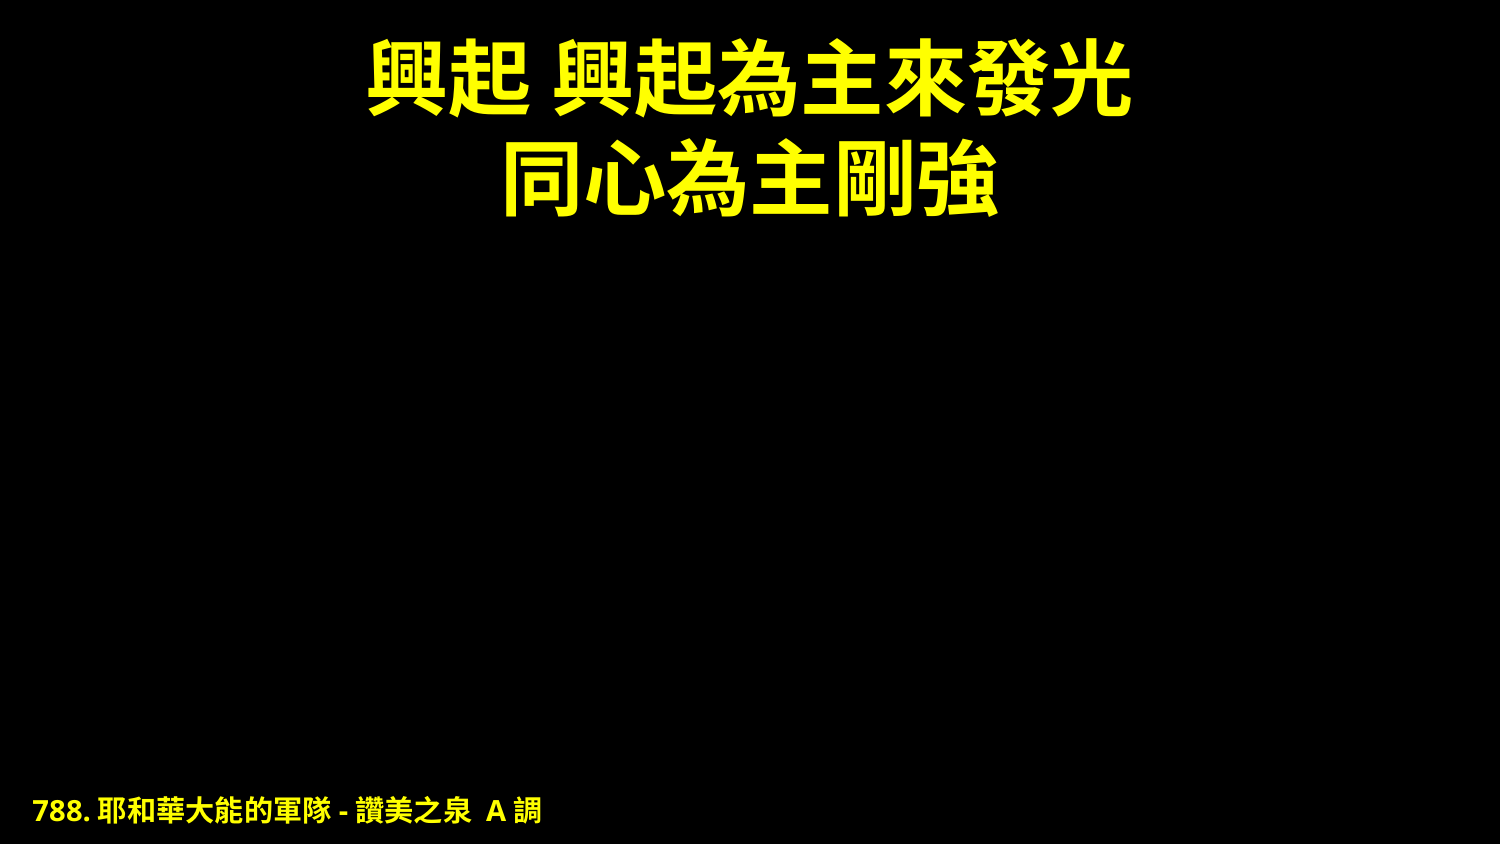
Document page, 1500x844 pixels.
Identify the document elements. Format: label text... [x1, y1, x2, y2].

title 興起 興起為主來發光 同心為主剛強 [0, 55, 1500, 197]
text_box 788.耶和華大能的軍隊-讚美之泉 A調 [17, 784, 656, 835]
